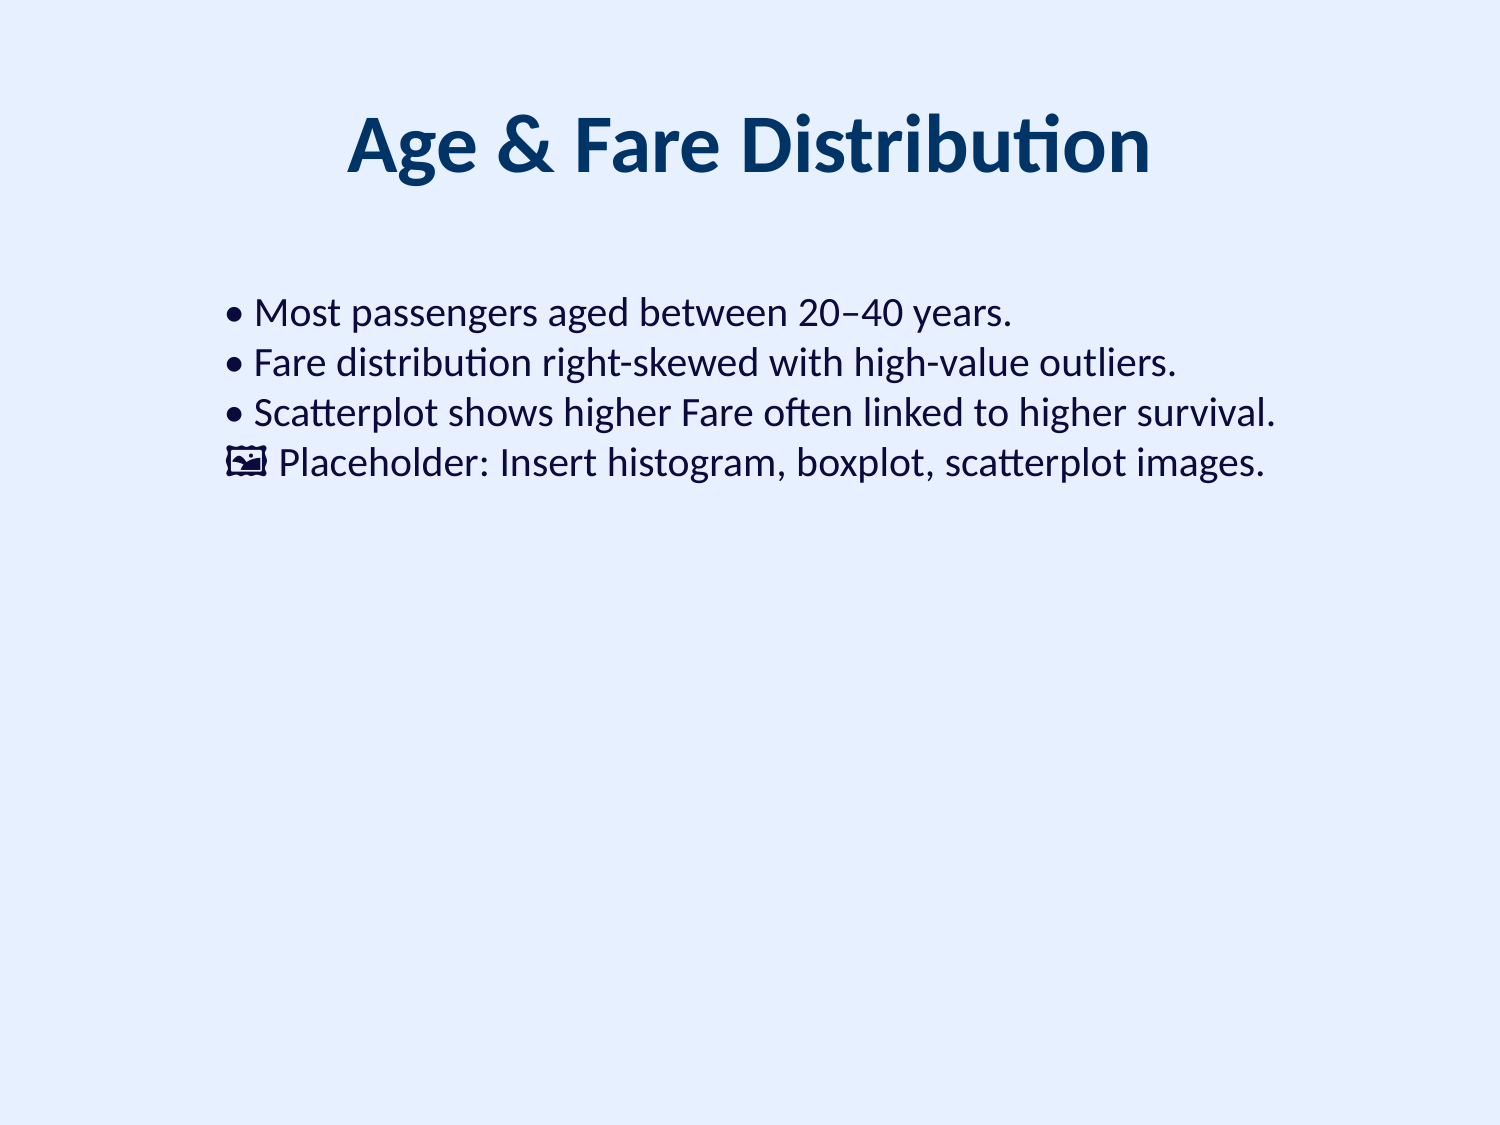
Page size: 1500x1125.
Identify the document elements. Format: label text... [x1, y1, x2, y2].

title Age & Fare Distribution [75, 45, 1425, 233]
text_box • Most passengers aged between 20–40 years. • Fare distribution right-skewed with high-value outliers. • Scatterplot shows higher Fare often linked to higher survival. 🖼️ Placeholder: Insert histogram, boxplot, scatterplot images. [209, 232, 1293, 493]
